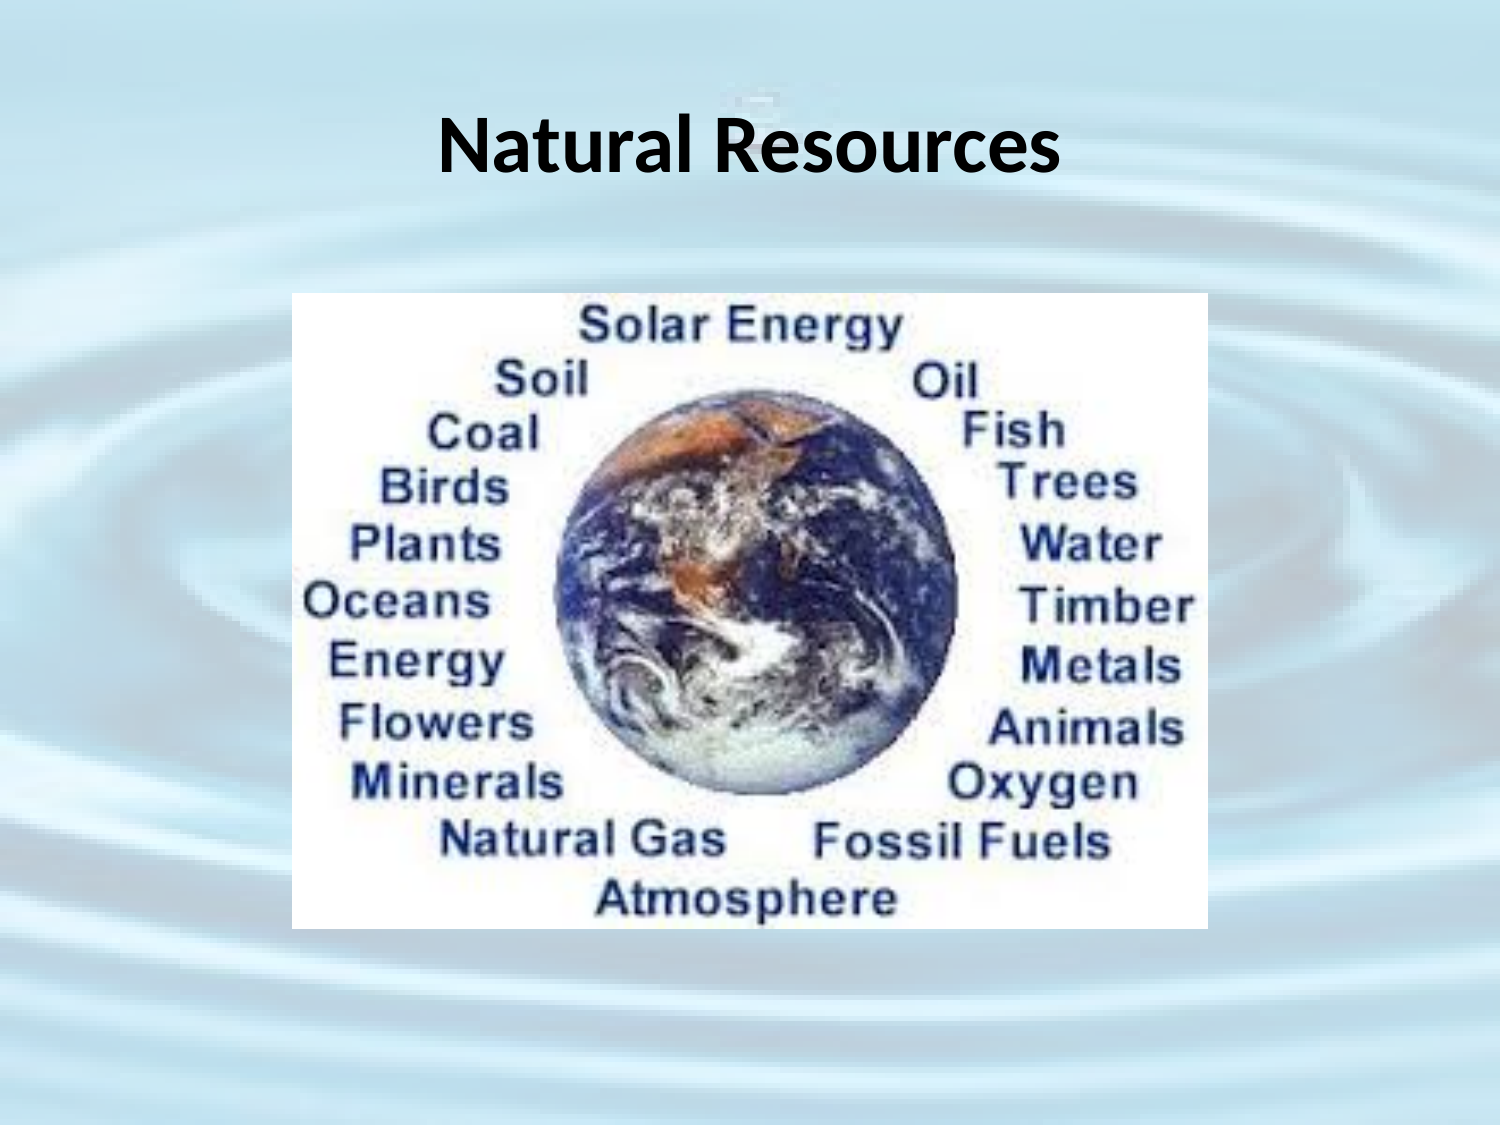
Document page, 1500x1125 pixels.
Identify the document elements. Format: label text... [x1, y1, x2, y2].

picture [292, 292, 1208, 930]
text_box [99, 287, 1450, 1030]
title Natural Resources [75, 45, 1425, 233]
